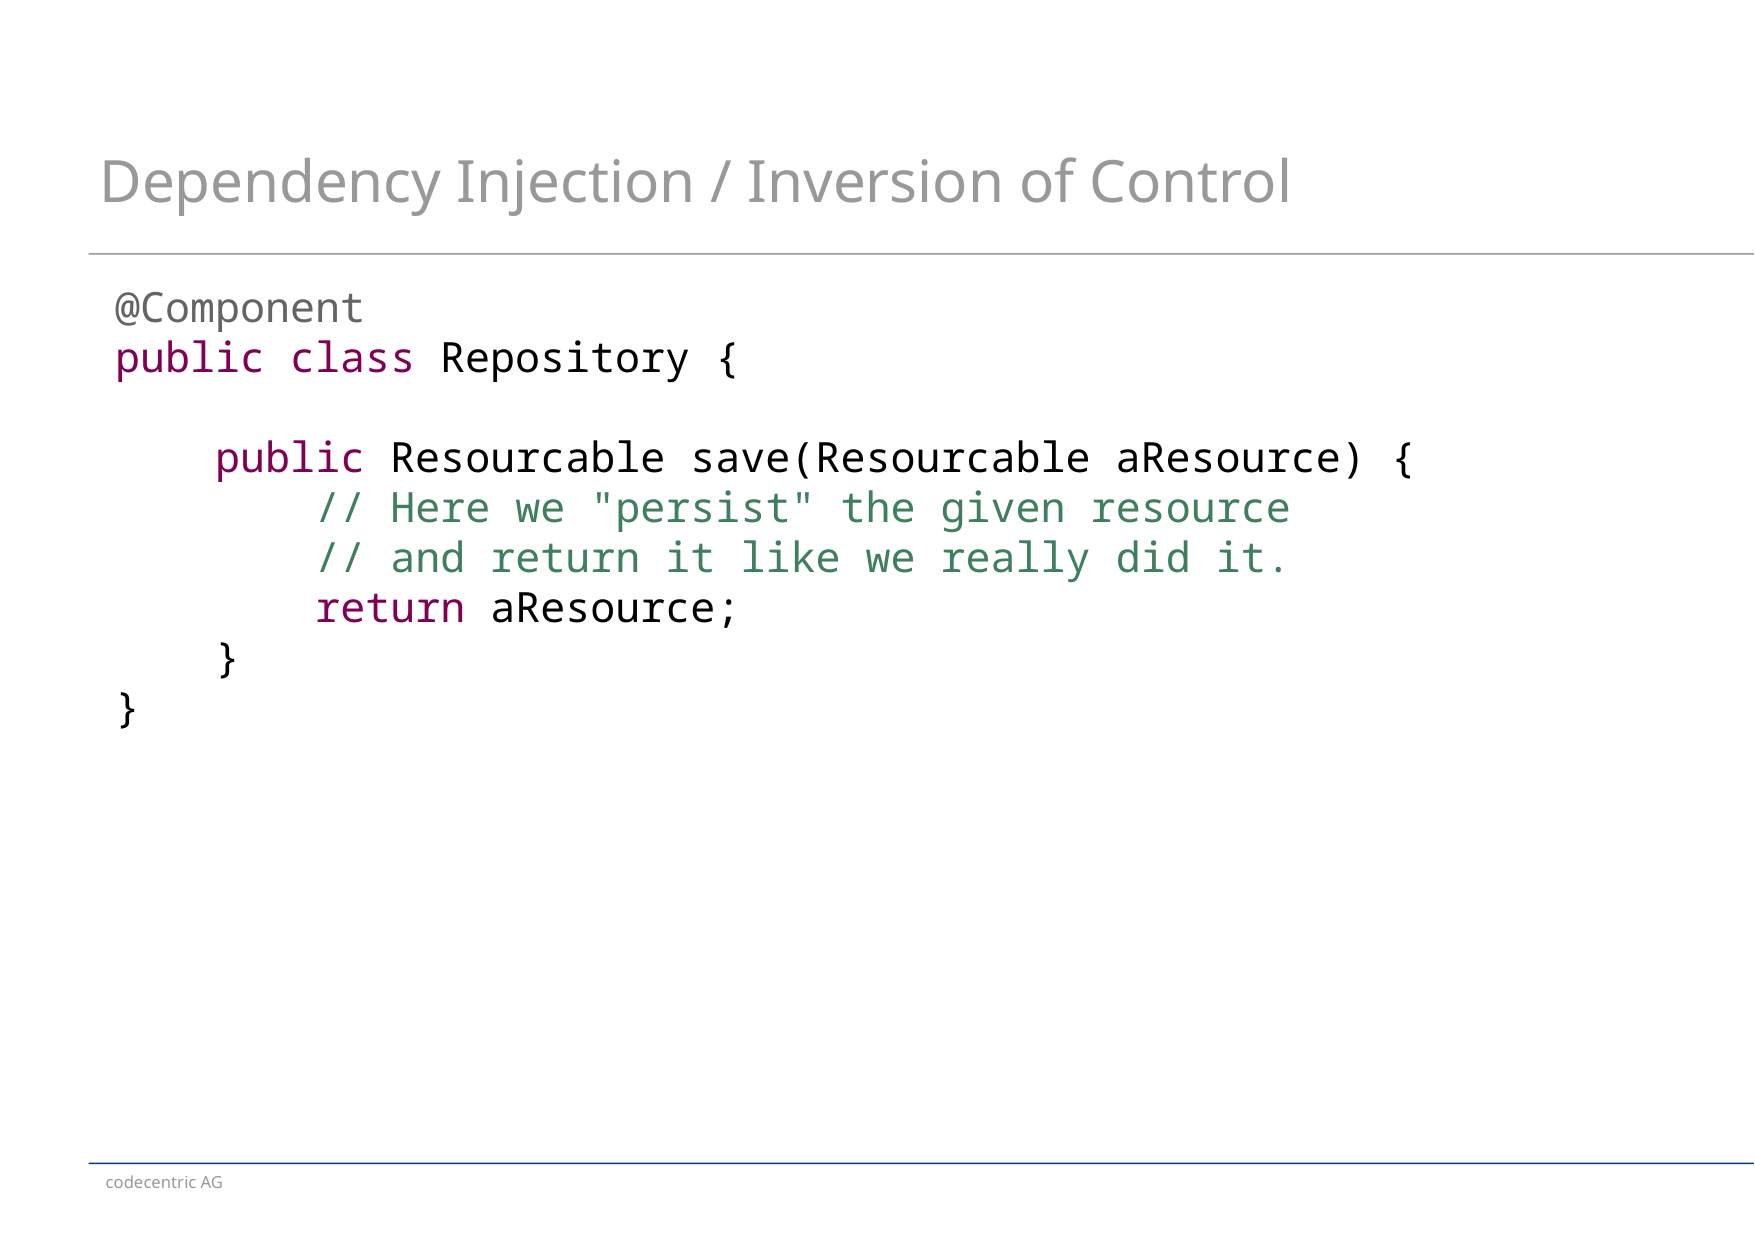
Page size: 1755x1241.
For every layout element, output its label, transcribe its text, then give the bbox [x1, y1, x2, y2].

title Dependency Injection / Inversion of Control [82, 153, 1696, 223]
text_box @Component public class Repository { public Resourcable save(Resourcable aResource) { // Here we "persist" the given resource // and return it like we really did it. return aResource; } } [85, 265, 1704, 746]
